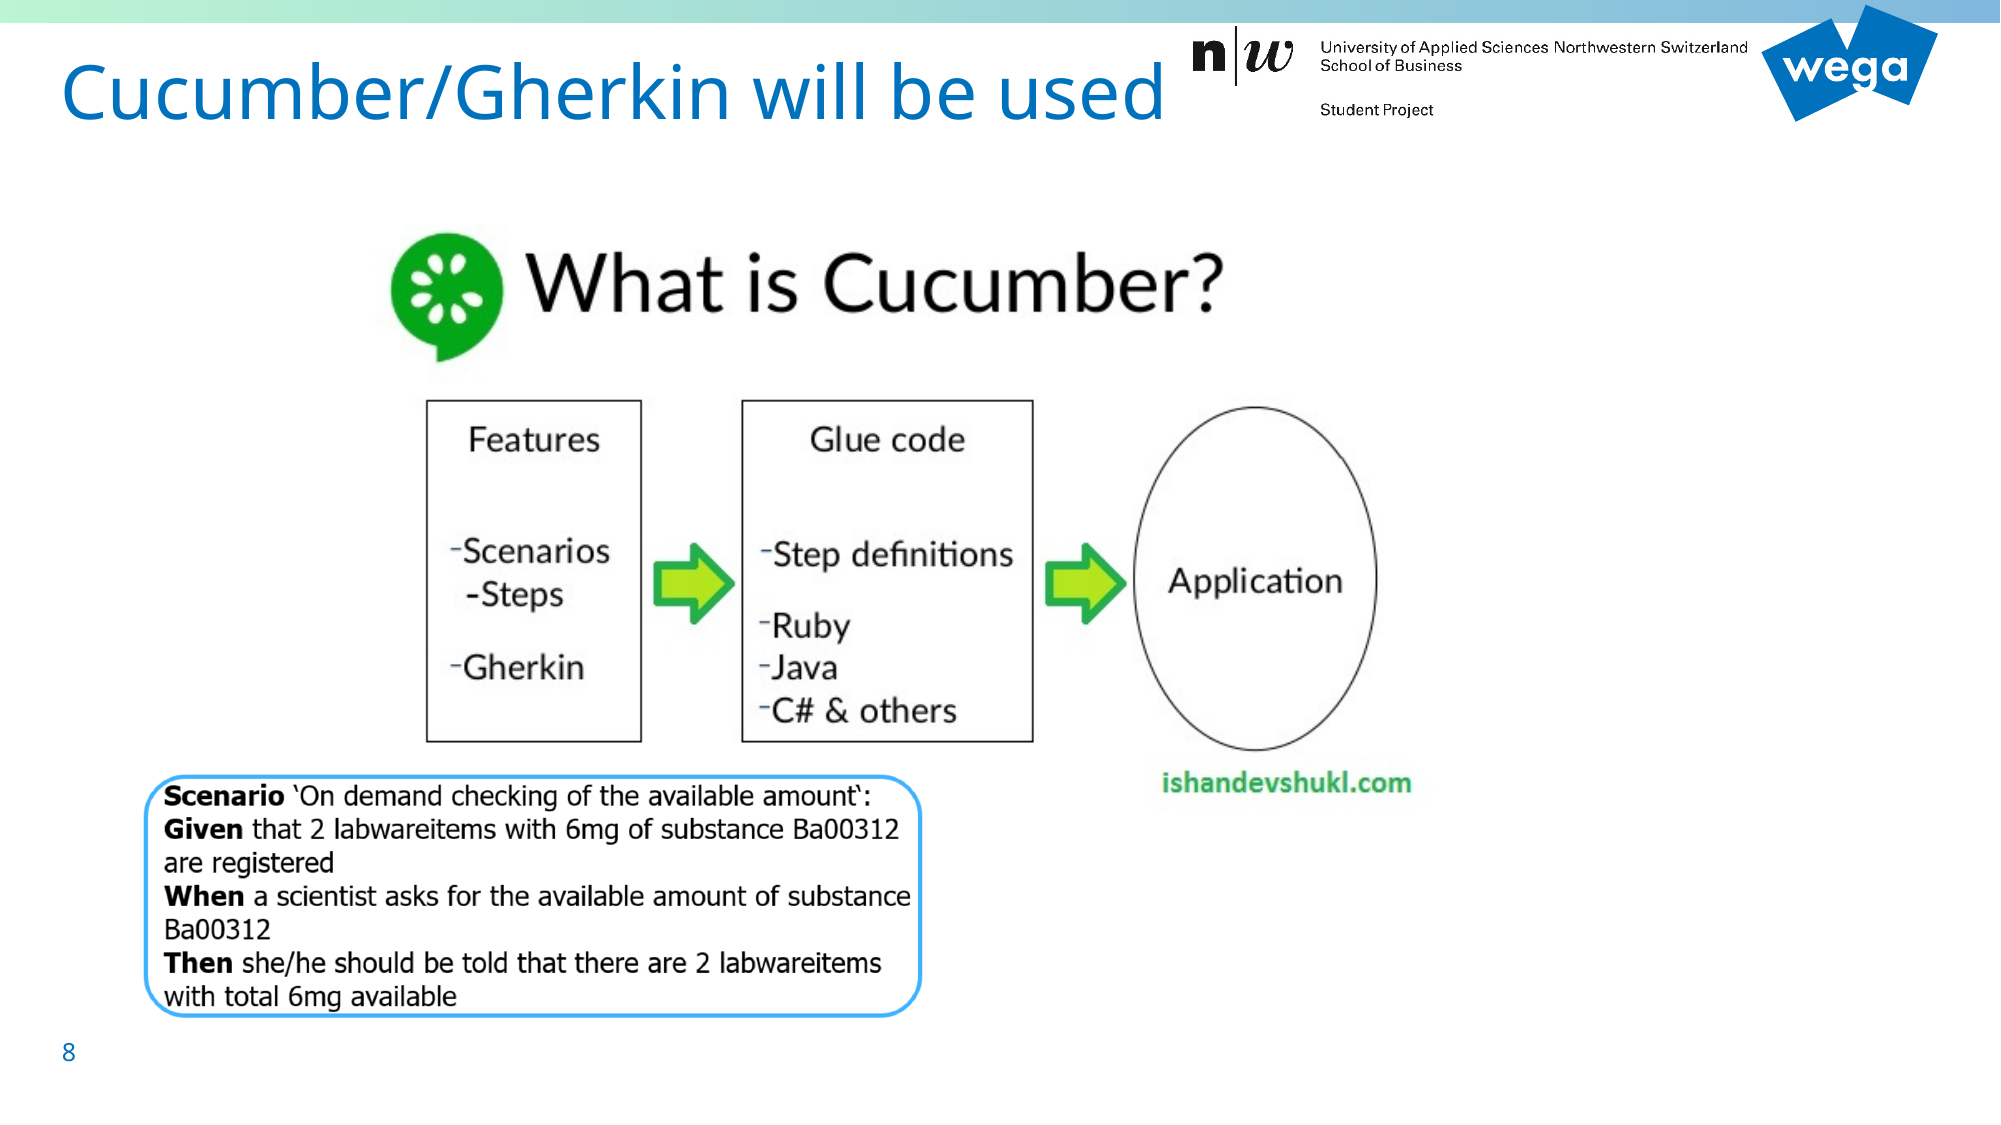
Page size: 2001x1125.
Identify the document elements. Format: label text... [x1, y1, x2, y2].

picture [140, 224, 1434, 1021]
slide_number 8 [61, 1036, 185, 1061]
title Cucumber/Gherkin will be used [60, 44, 1863, 149]
picture [1193, 26, 1747, 118]
